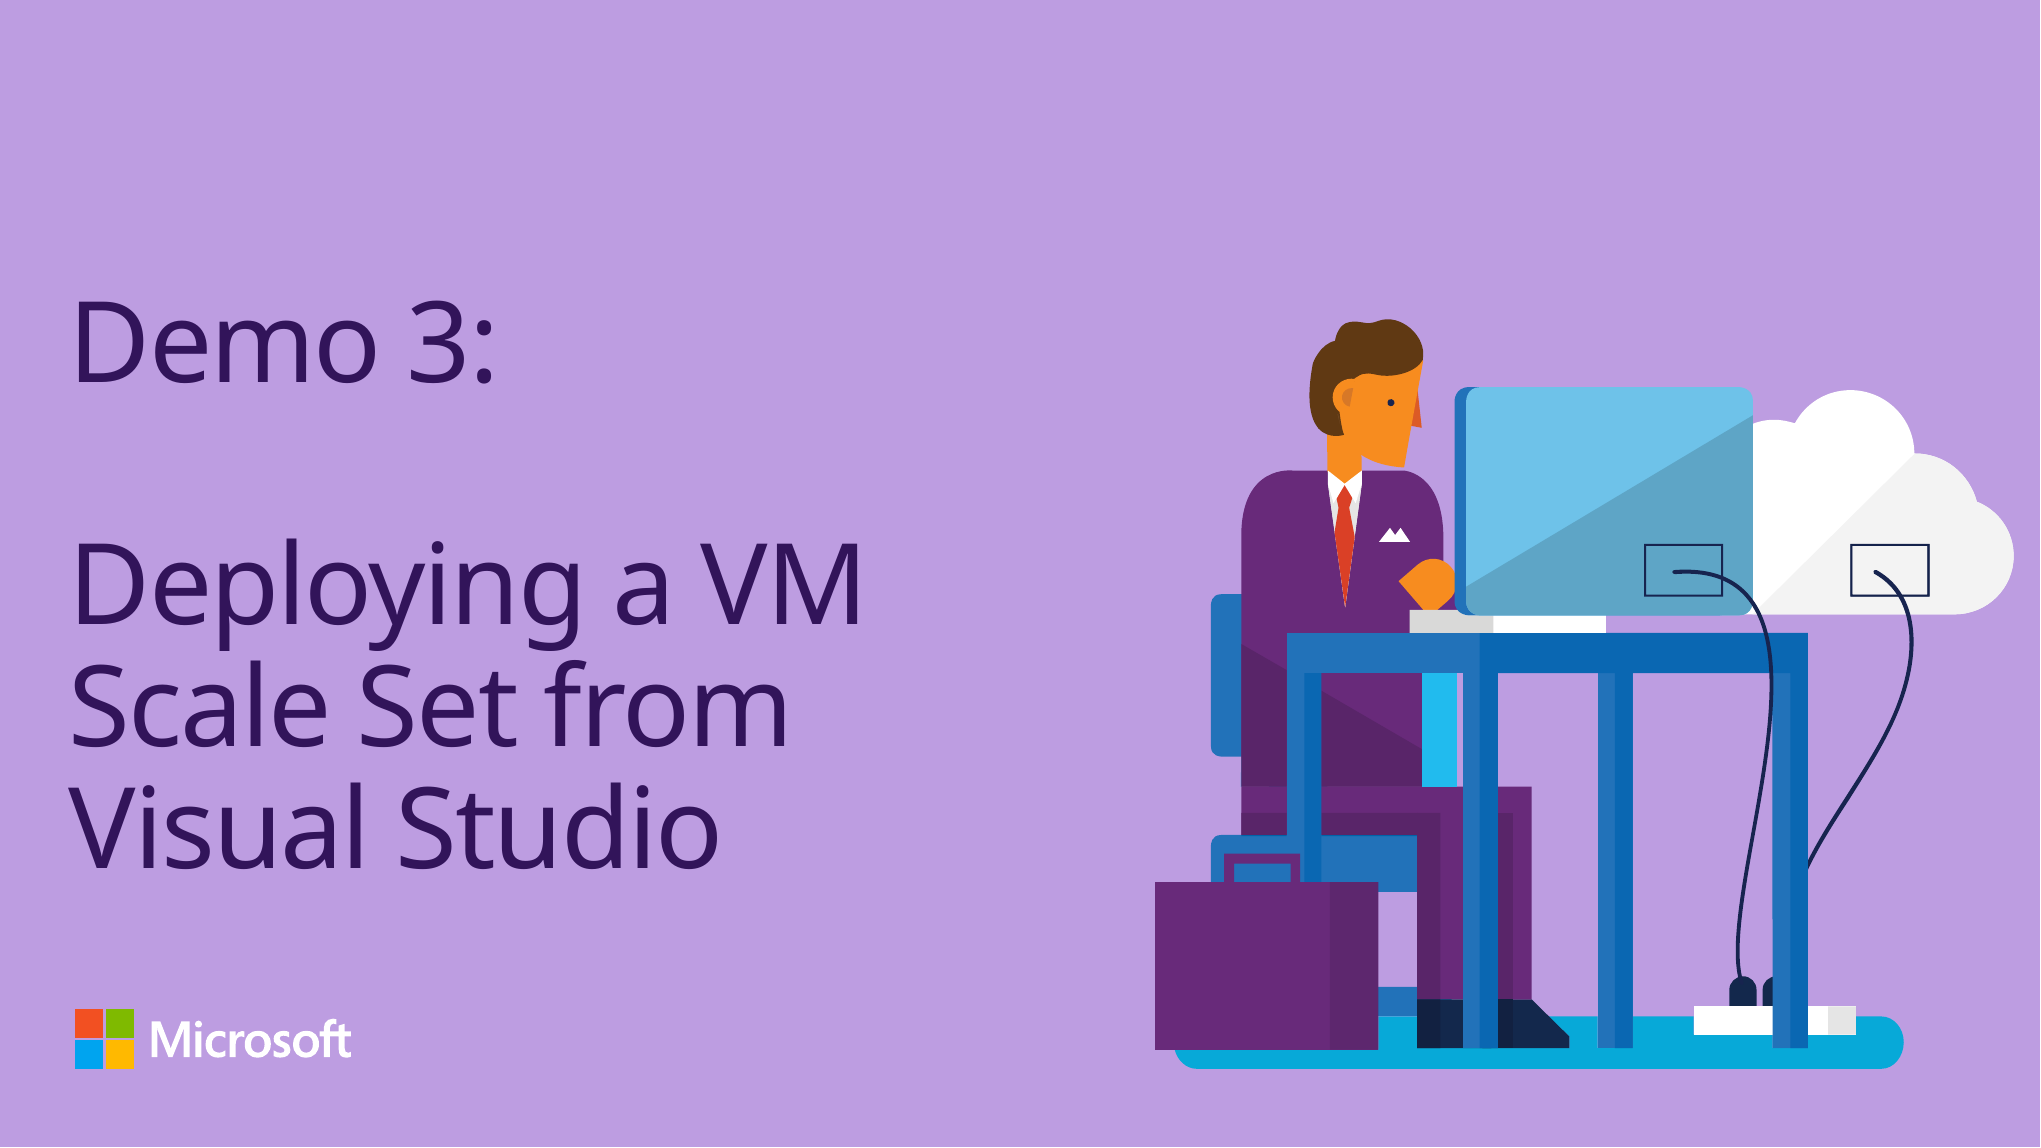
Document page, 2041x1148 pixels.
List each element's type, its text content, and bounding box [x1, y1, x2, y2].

title Demo 3: Deploying a VM Scale Set from Visual Studio [45, 270, 1096, 787]
